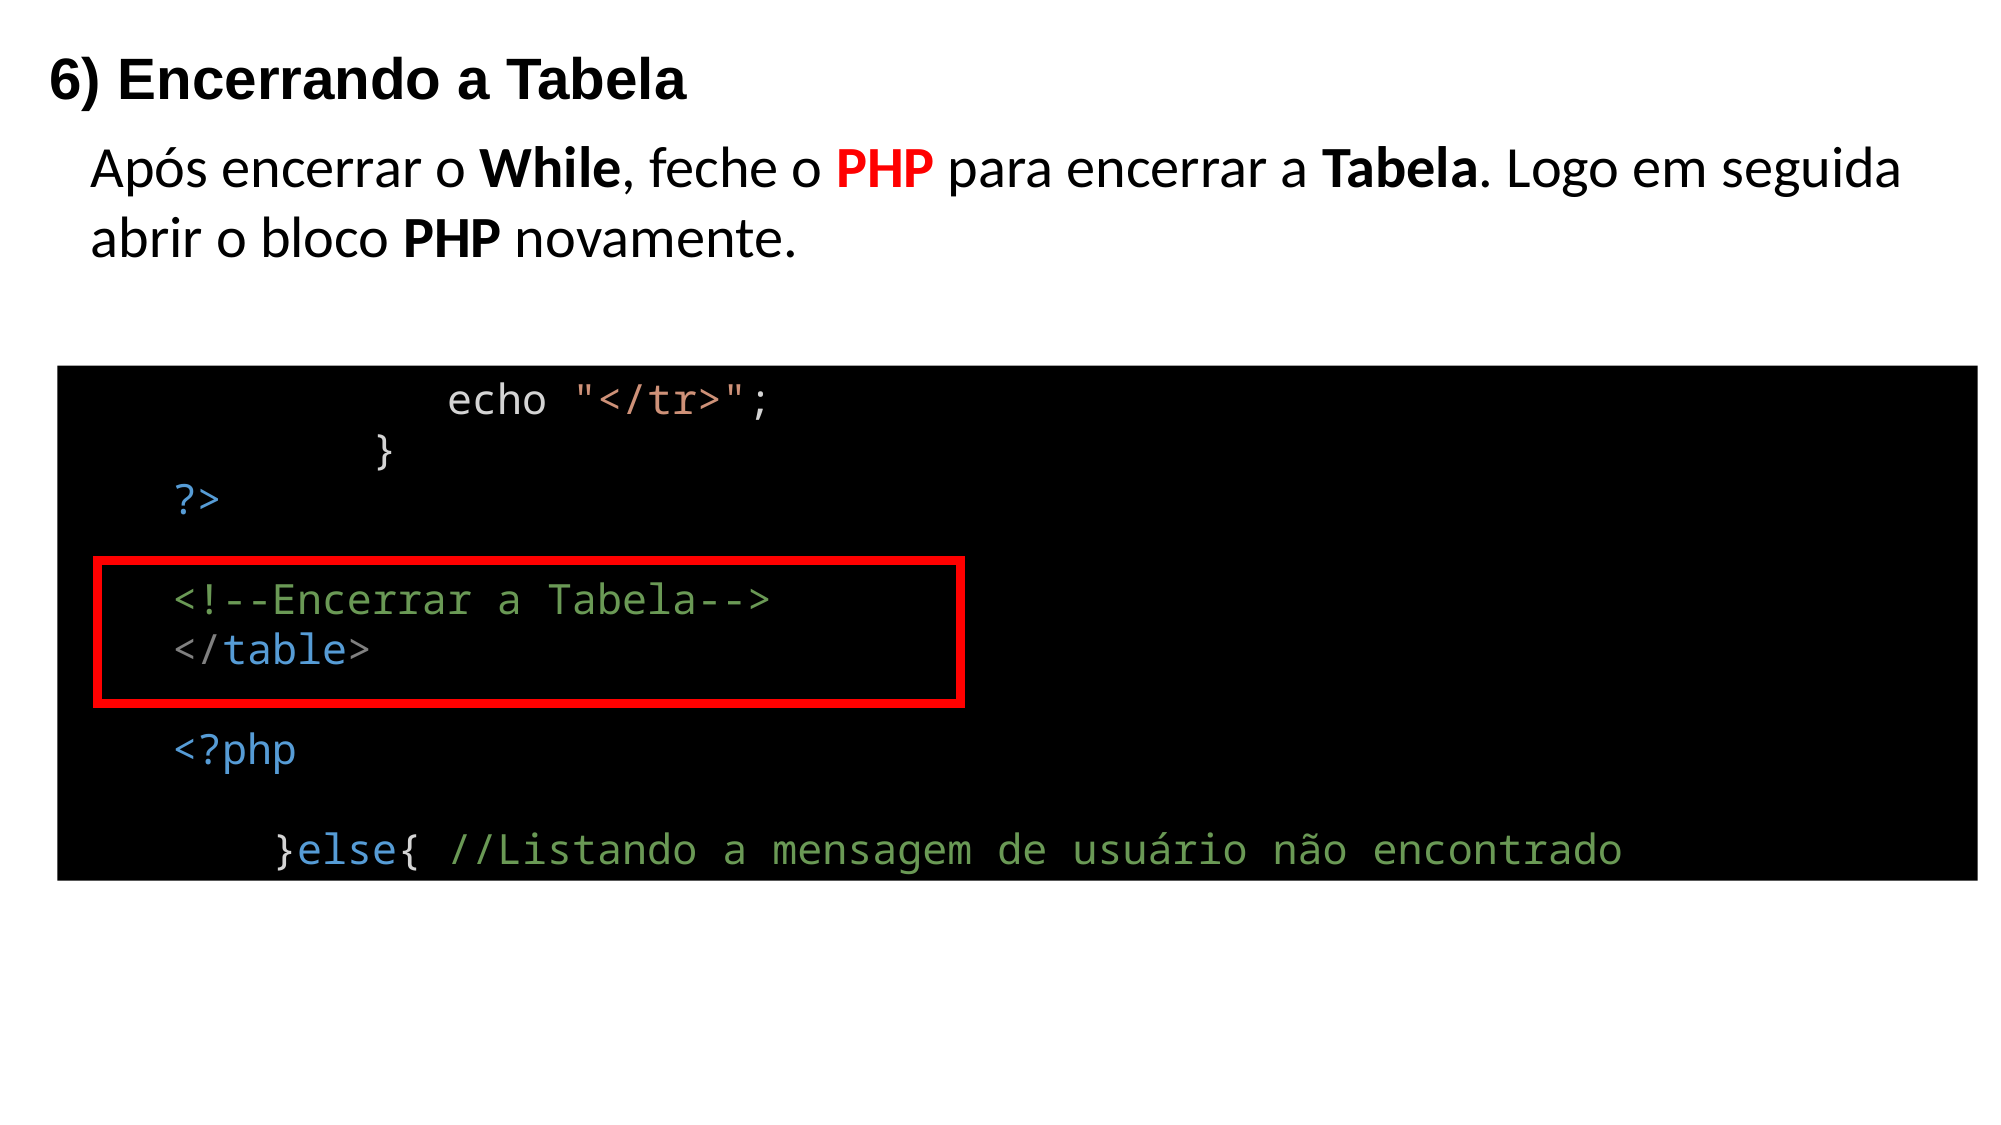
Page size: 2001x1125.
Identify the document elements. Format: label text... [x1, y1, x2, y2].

text_box echo "</tr>"; } ?> <!--Encerrar a Tabela--> </table> <?php }else{ //Listando a mensagem de usuário não encontrado [57, 365, 1978, 881]
title 6) Encerrando a Tabela [34, 18, 1535, 120]
text_box [96, 559, 962, 705]
text_box Após encerrar o While, feche o PHP para encerrar a Tabela. Logo em seguida abrir o bloco PHP novamente. [76, 122, 1978, 277]
